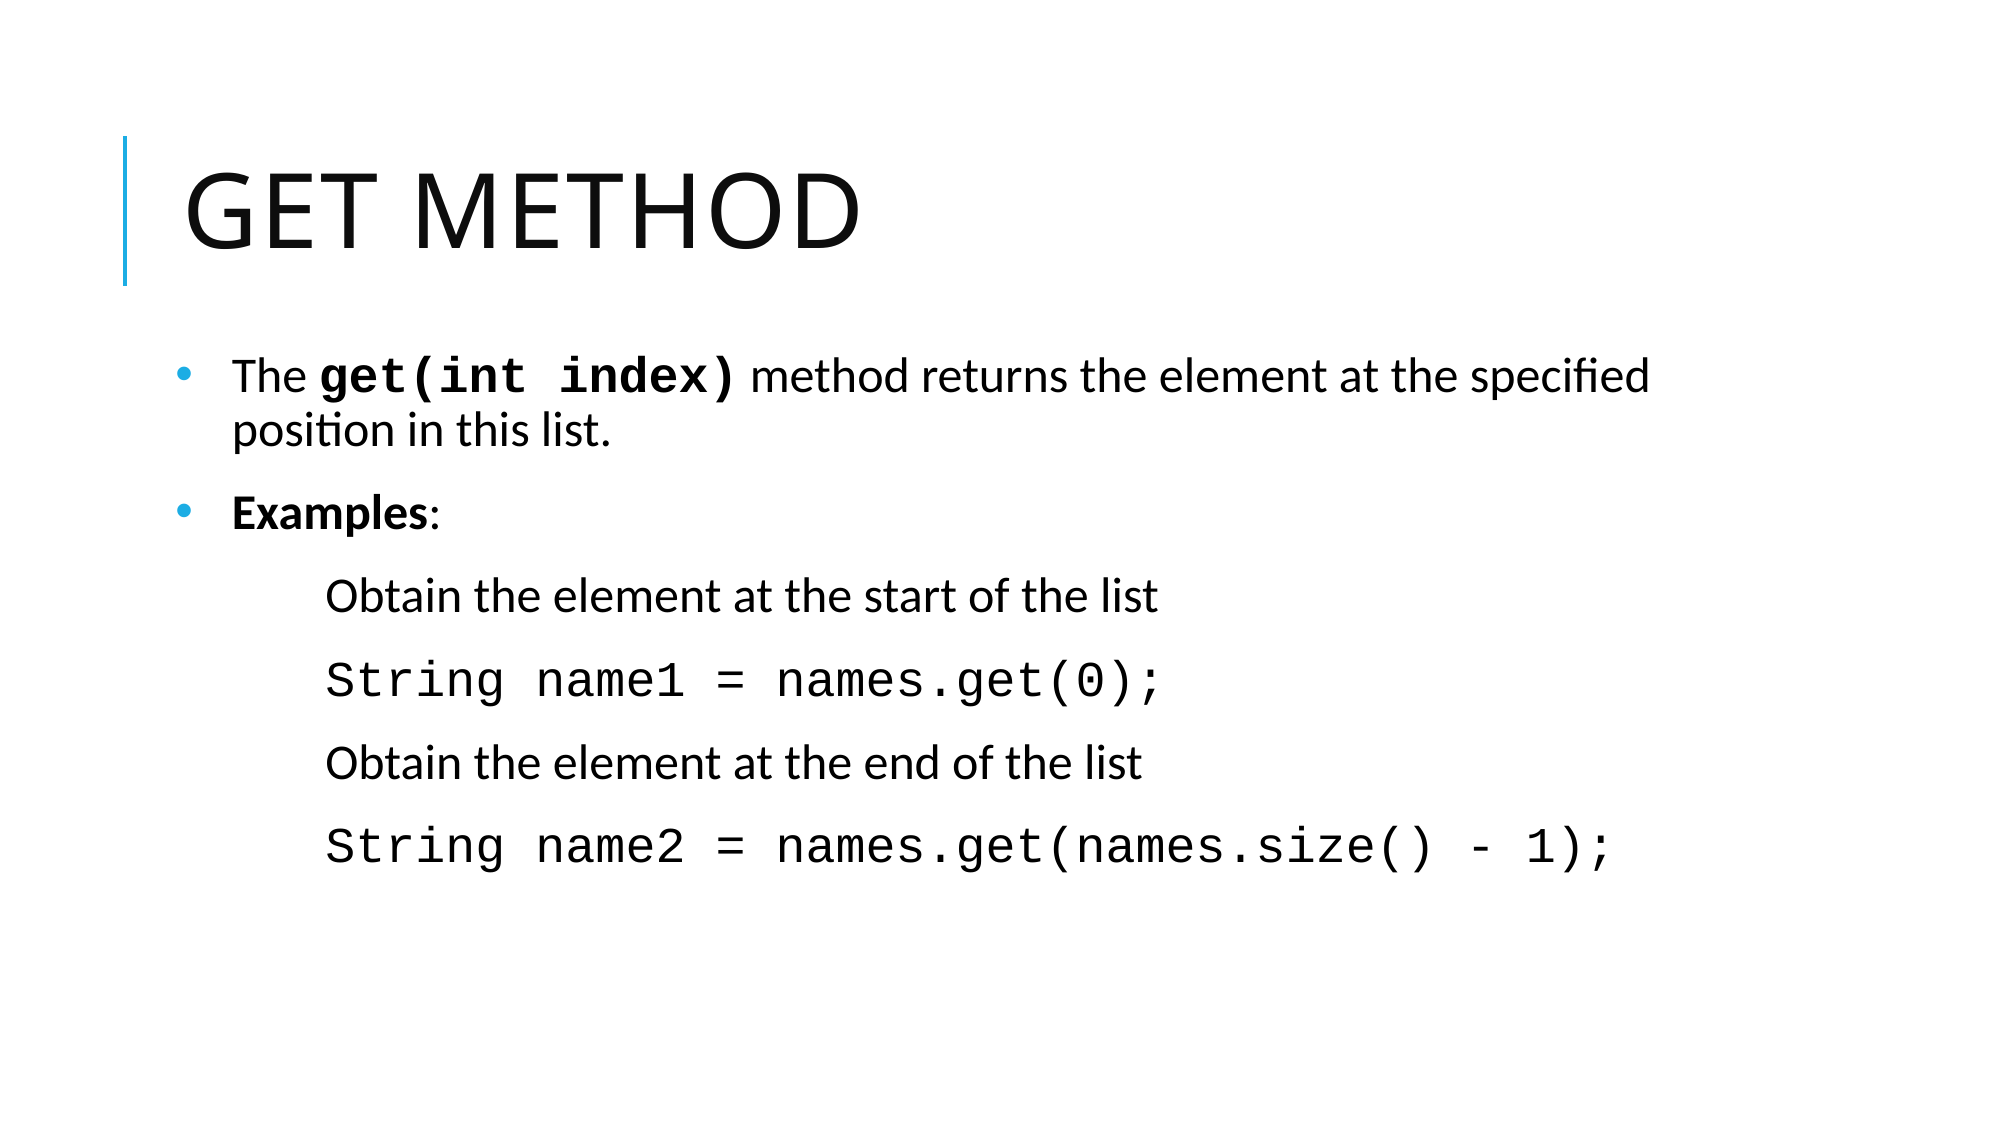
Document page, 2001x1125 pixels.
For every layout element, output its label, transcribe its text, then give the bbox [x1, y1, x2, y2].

list The get(int index) method returns the element at the specified position in this list. Examples: Obtain the element at the start of the list String name1 = names.get(0); Obtain the element at the end of the list String name2 = names.get(names.size() - 1); [168, 341, 1818, 1002]
title Get Method [168, 96, 1818, 341]
